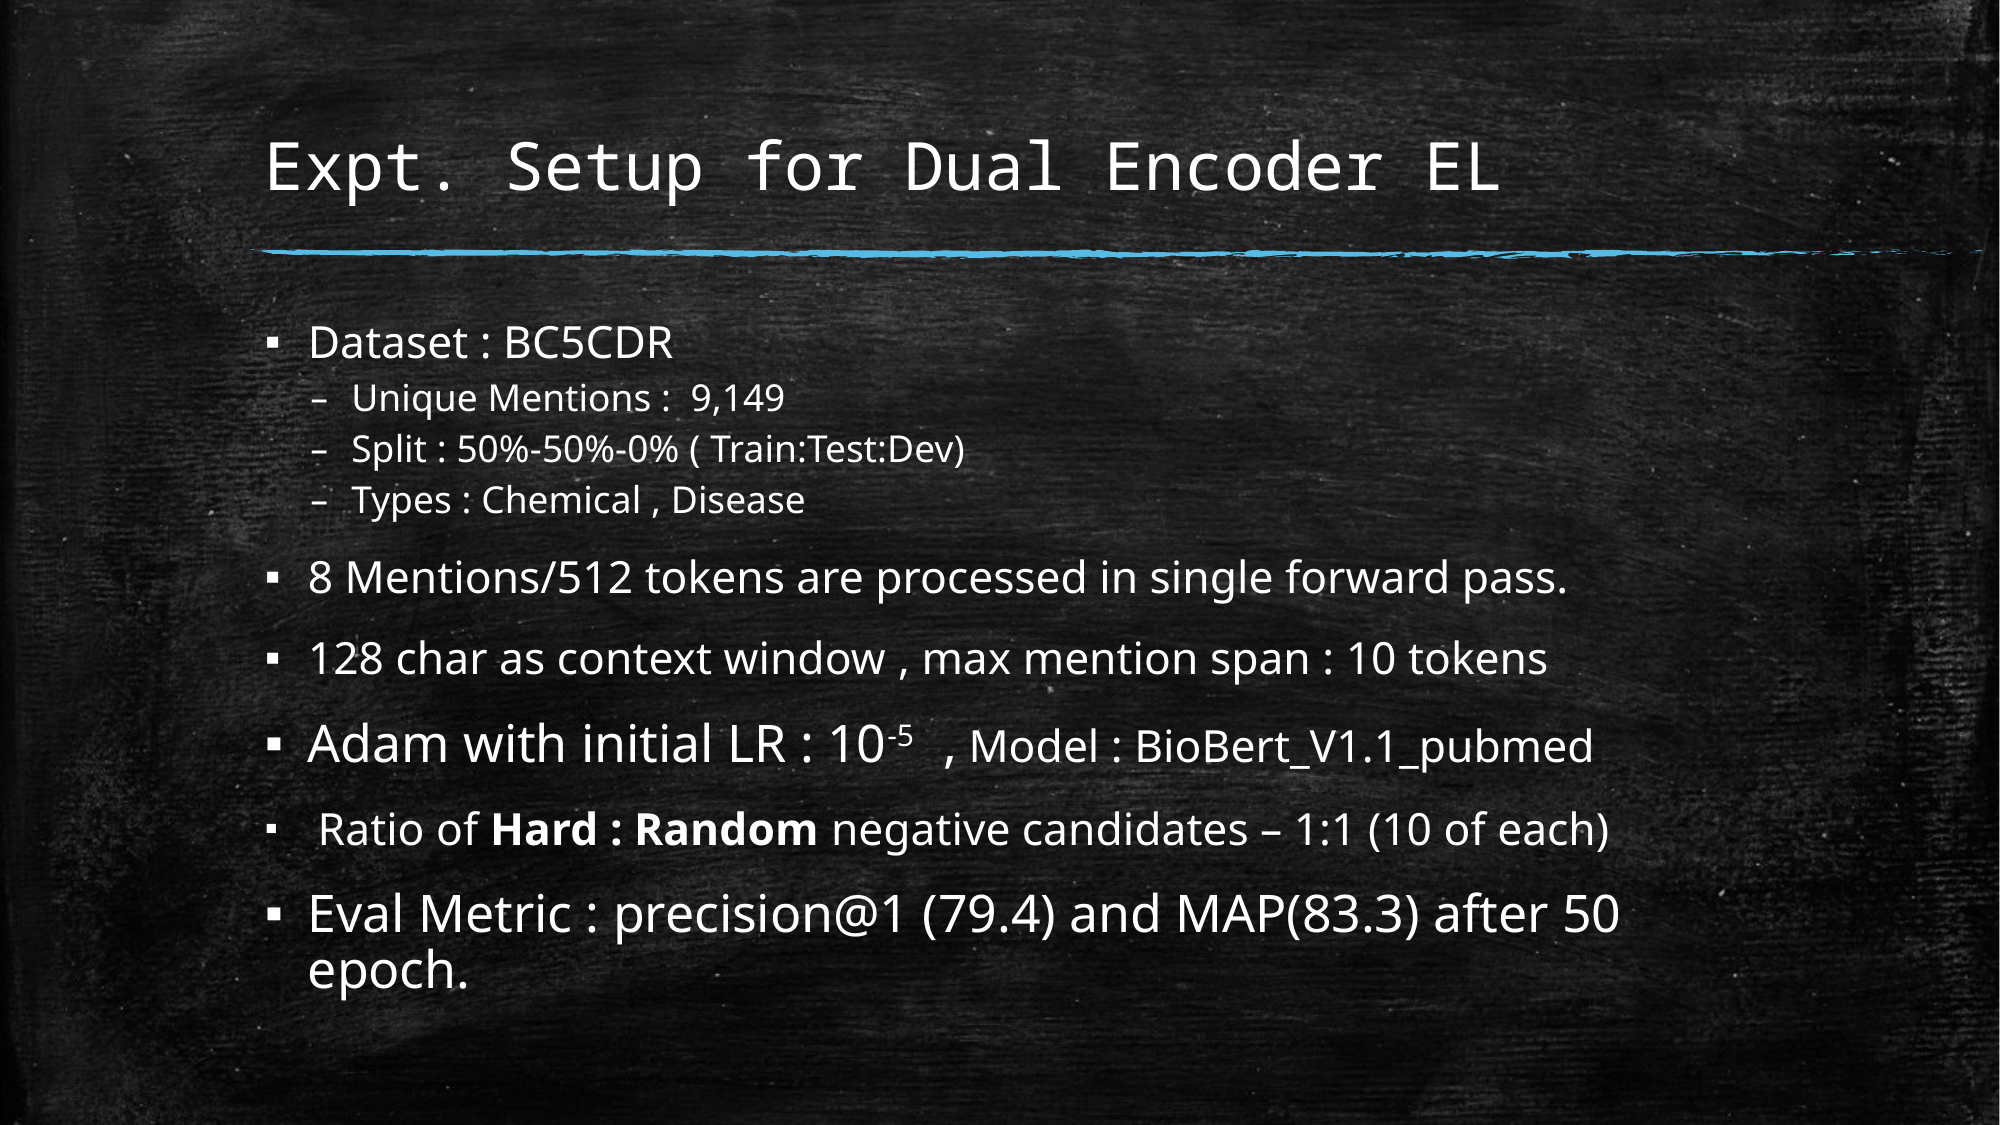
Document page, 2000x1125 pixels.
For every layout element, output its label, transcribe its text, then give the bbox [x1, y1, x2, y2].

title Expt. Setup for Dual Encoder EL [249, 45, 1750, 213]
list Dataset : BC5CDR Unique Mentions : 9,149 Split : 50%-50%-0% ( Train:Test:Dev) Types : Chemical , Disease 8 Mentions/512 tokens are processed in single forward pass. 128 char as context window , max mention span : 10 tokens Adam with initial LR : 10-5 , Model : BioBert_V1.1_pubmed Ratio of Hard : Random negative candidates – 1:1 (10 of each) Eval Metric : precision@1 (79.4) and MAP(83.3) after 50 epoch. [249, 312, 1750, 1013]
